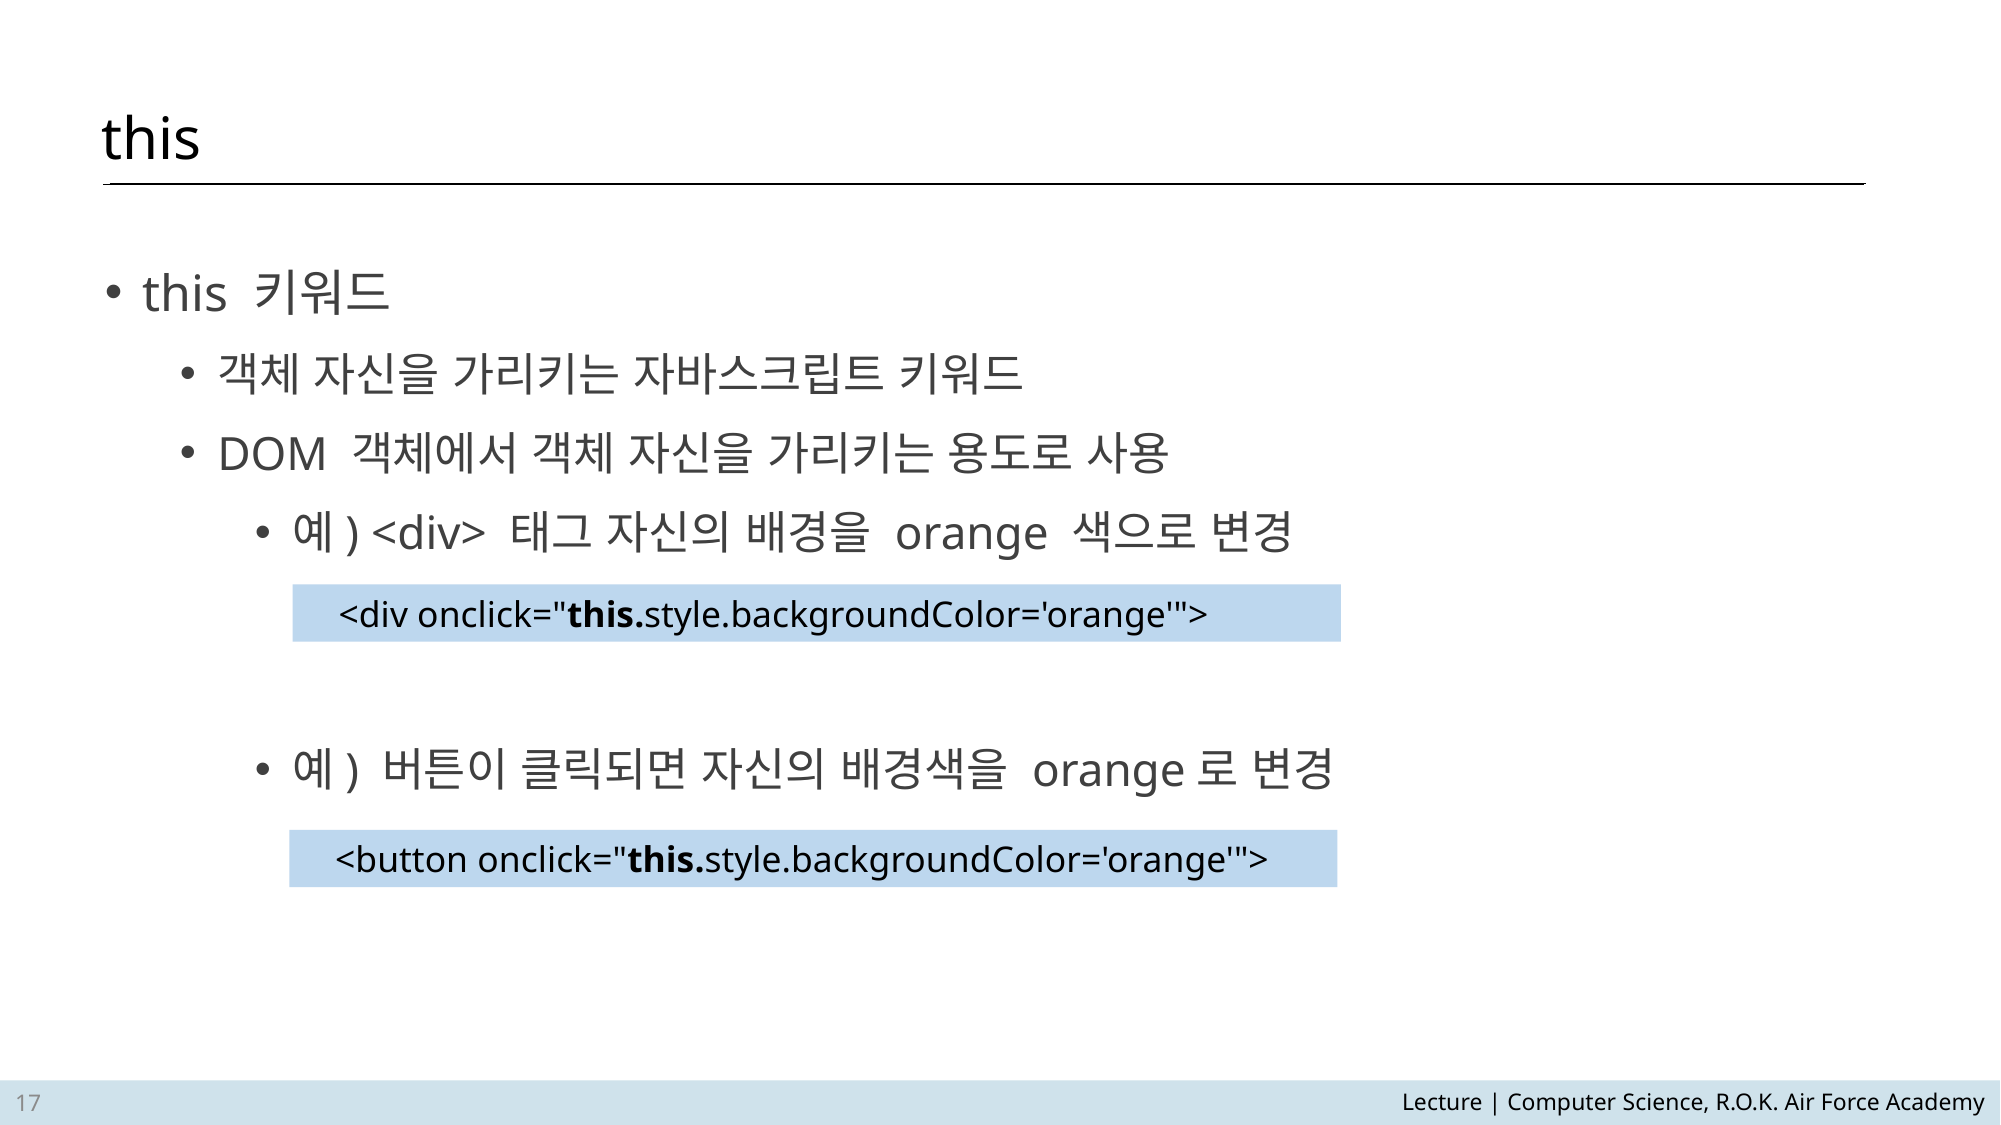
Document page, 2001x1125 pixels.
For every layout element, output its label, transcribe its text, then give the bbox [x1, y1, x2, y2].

slide_number 17 [0, 1086, 114, 1123]
list this [90, 109, 1862, 172]
text_box <div onclick="this.style.backgroundColor='orange'"> [292, 584, 1341, 642]
text_box <button onclick="this.style.backgroundColor='orange'"> [289, 829, 1338, 888]
list this 키워드 객체 자신을 가리키는 자바스크립트 키워드 DOM 객체에서 객체 자신을 가리키는 용도로 사용 예) <div> 태그 자신의 배경을 orange 색으로 변경 예) 버튼이 클릭되면 자신의 배경색을 orange로 변경 [89, 238, 1863, 1014]
